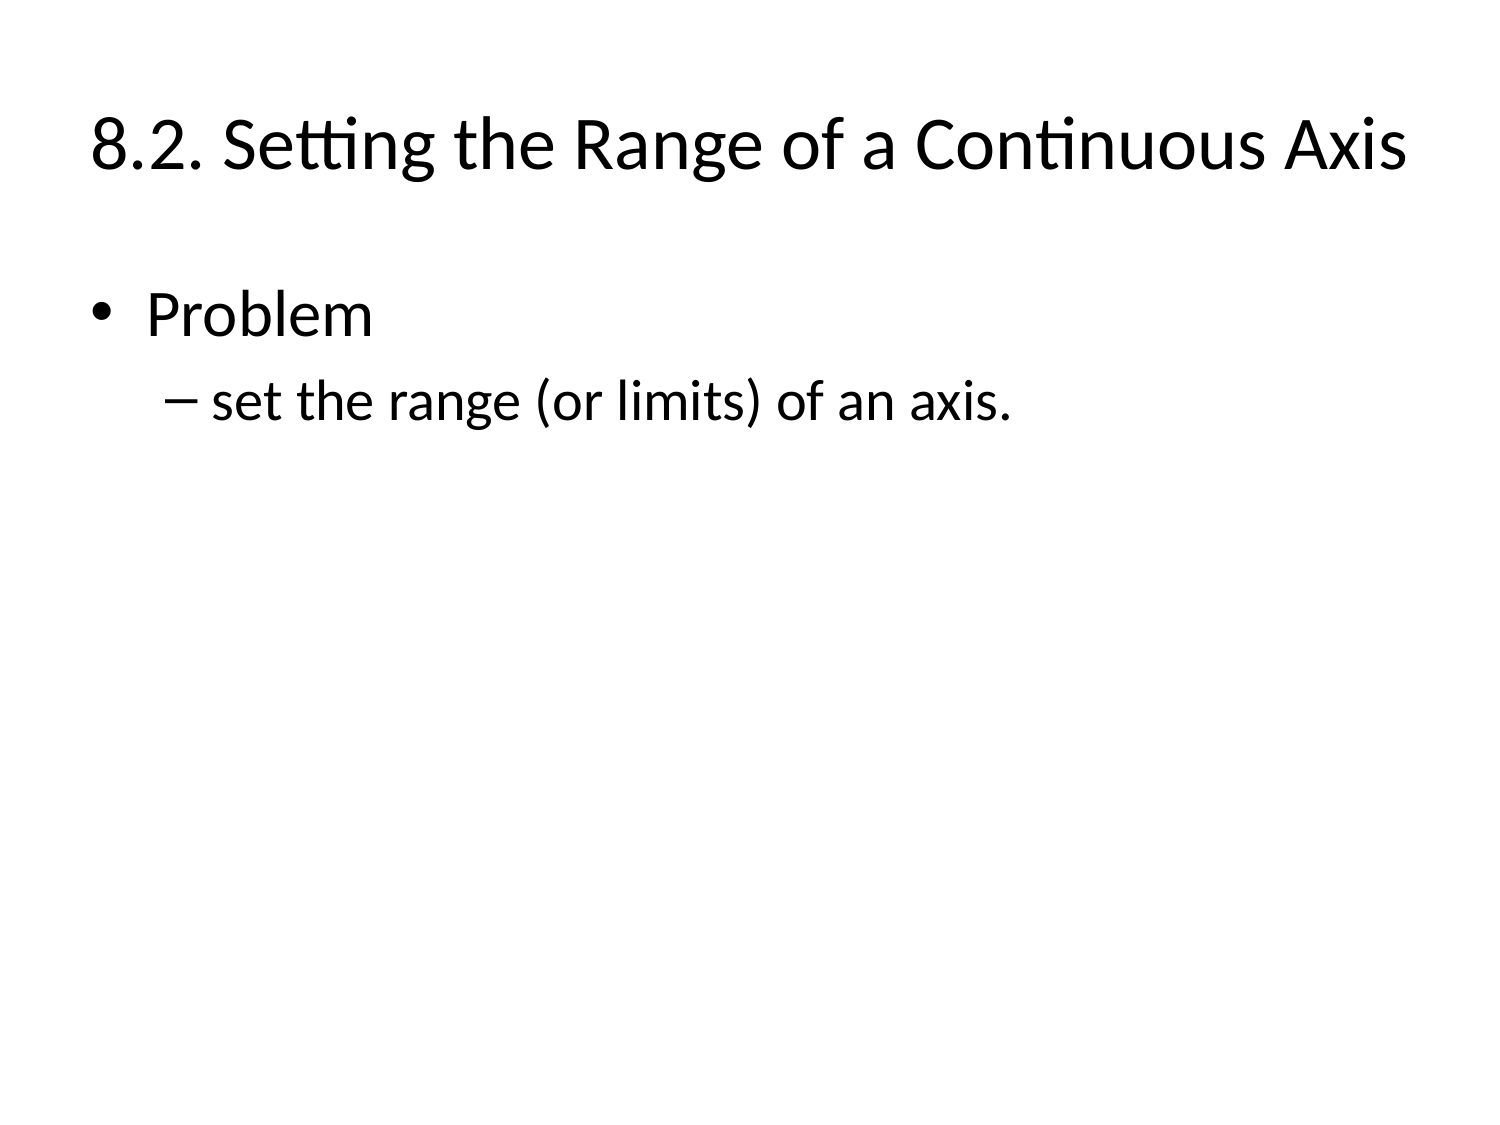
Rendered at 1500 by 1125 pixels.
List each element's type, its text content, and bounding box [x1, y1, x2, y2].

title 8.2. Setting the Range of a Continuous Axis [75, 45, 1425, 233]
list Problem set the range (or limits) of an axis. [75, 262, 1425, 1005]
